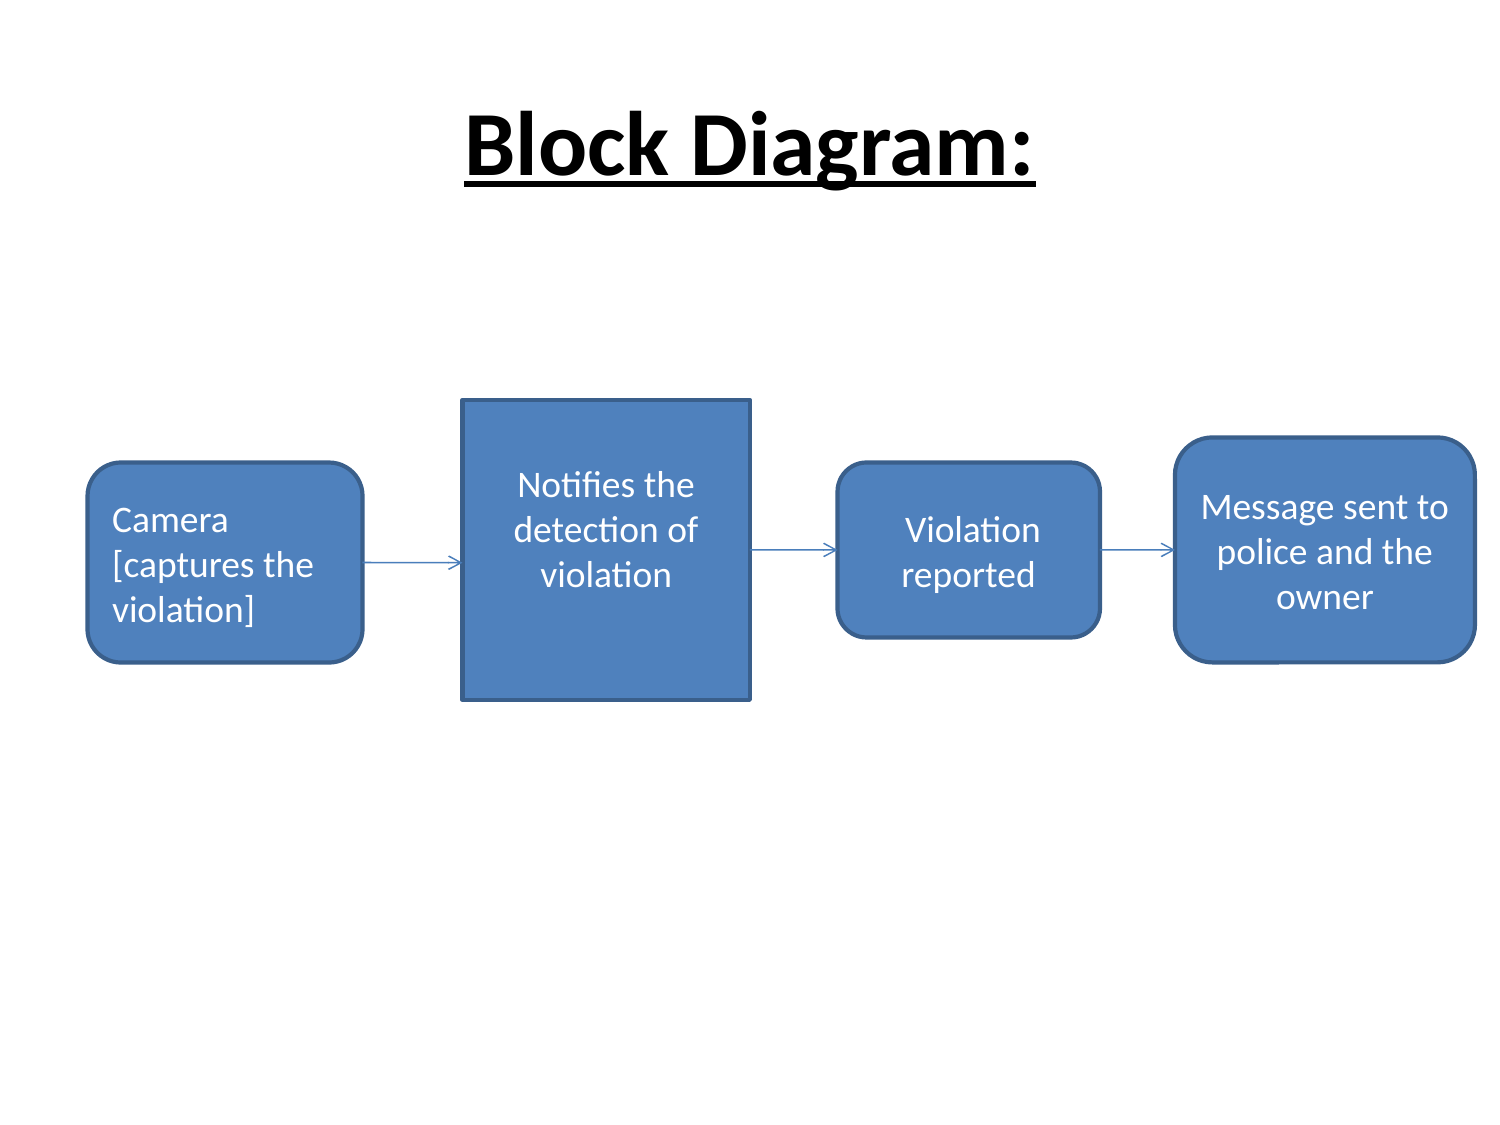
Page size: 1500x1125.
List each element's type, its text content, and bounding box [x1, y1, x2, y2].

text_box Violation reported [835, 460, 1103, 640]
text_box Message sent to police and the owner [1172, 435, 1478, 665]
title Block Diagram: [75, 45, 1425, 233]
text_box Notifies the detection of violation [460, 398, 752, 702]
text_box Camera [captures the violation] [85, 460, 365, 665]
